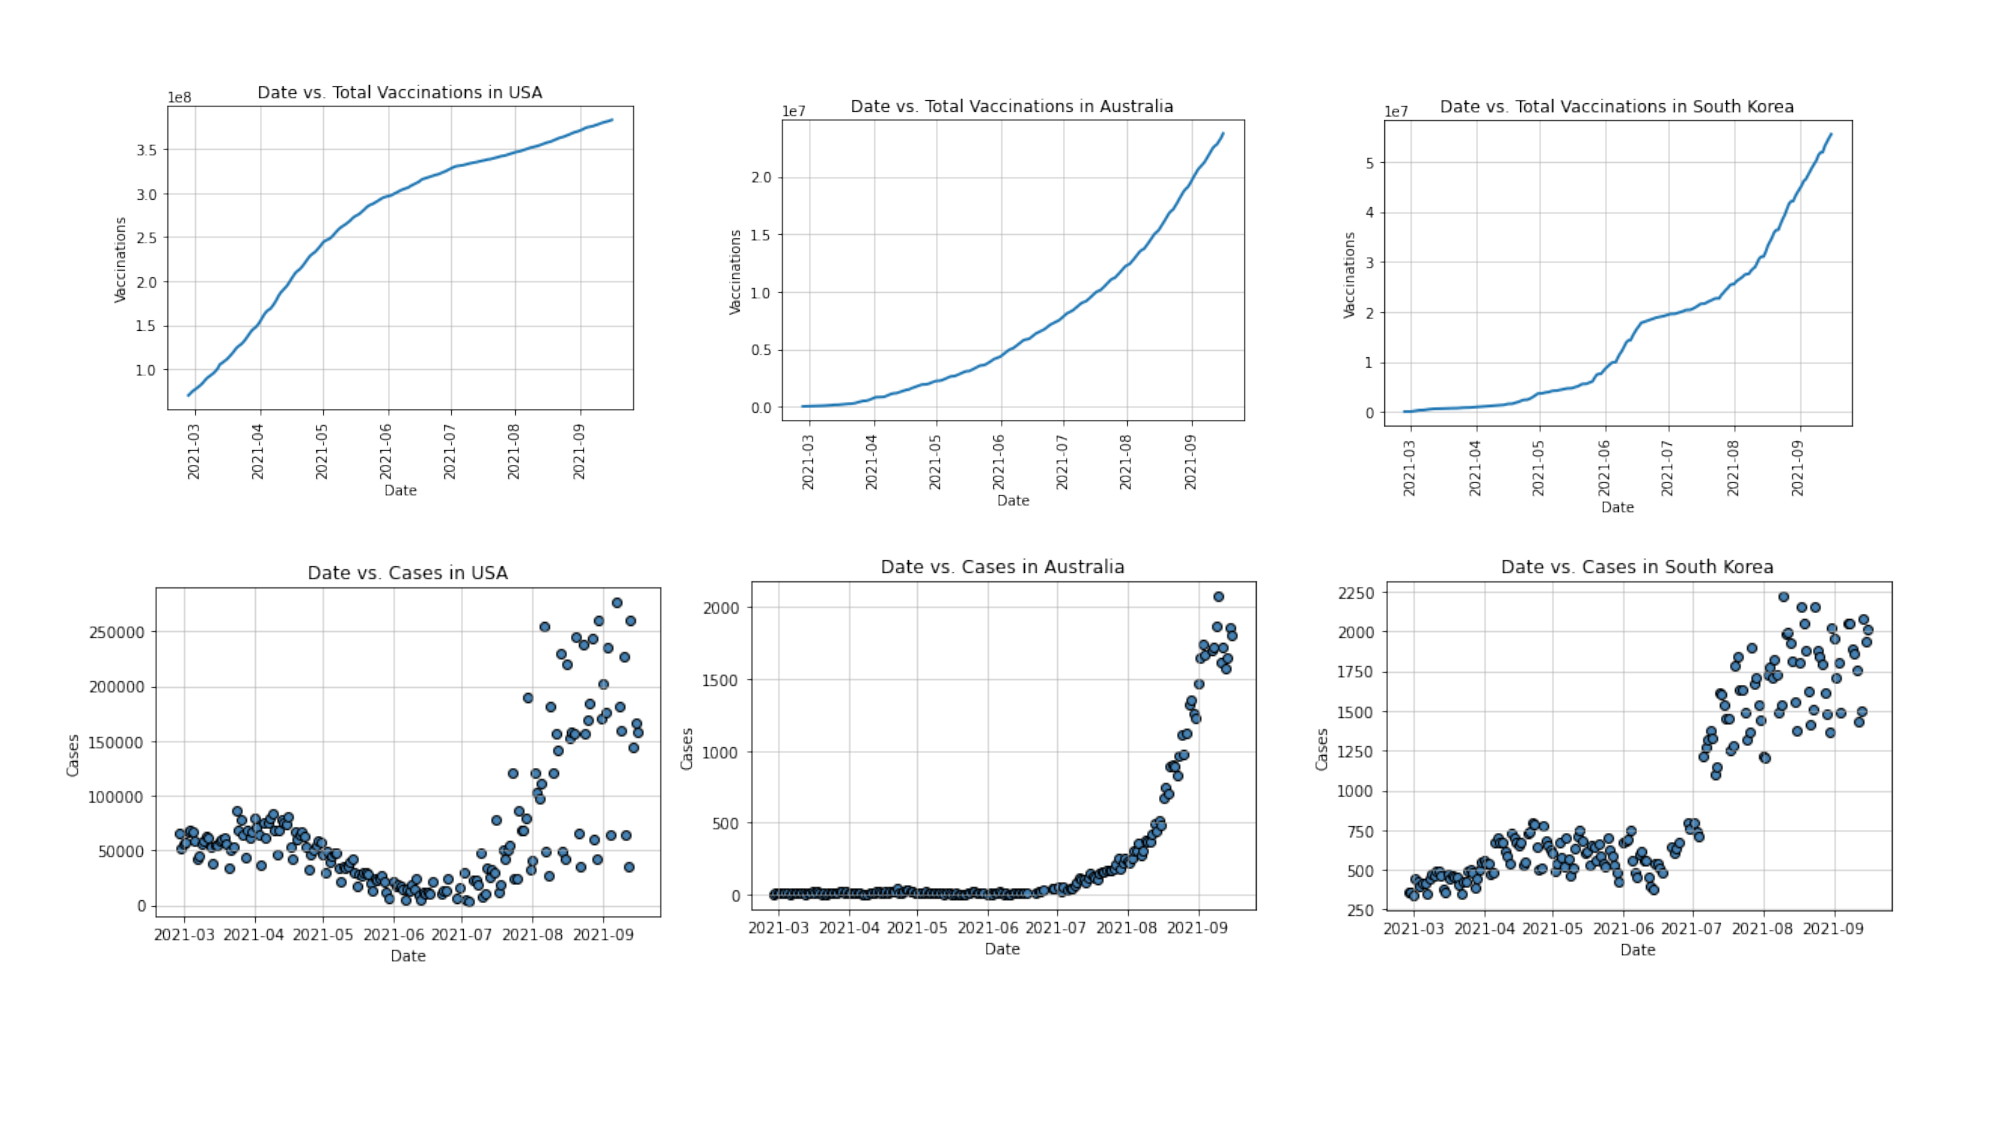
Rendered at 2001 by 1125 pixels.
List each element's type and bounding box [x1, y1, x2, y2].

picture [1305, 548, 1901, 968]
picture [1335, 89, 1862, 524]
picture [56, 548, 1265, 974]
picture [105, 75, 643, 507]
picture [721, 89, 1254, 517]
